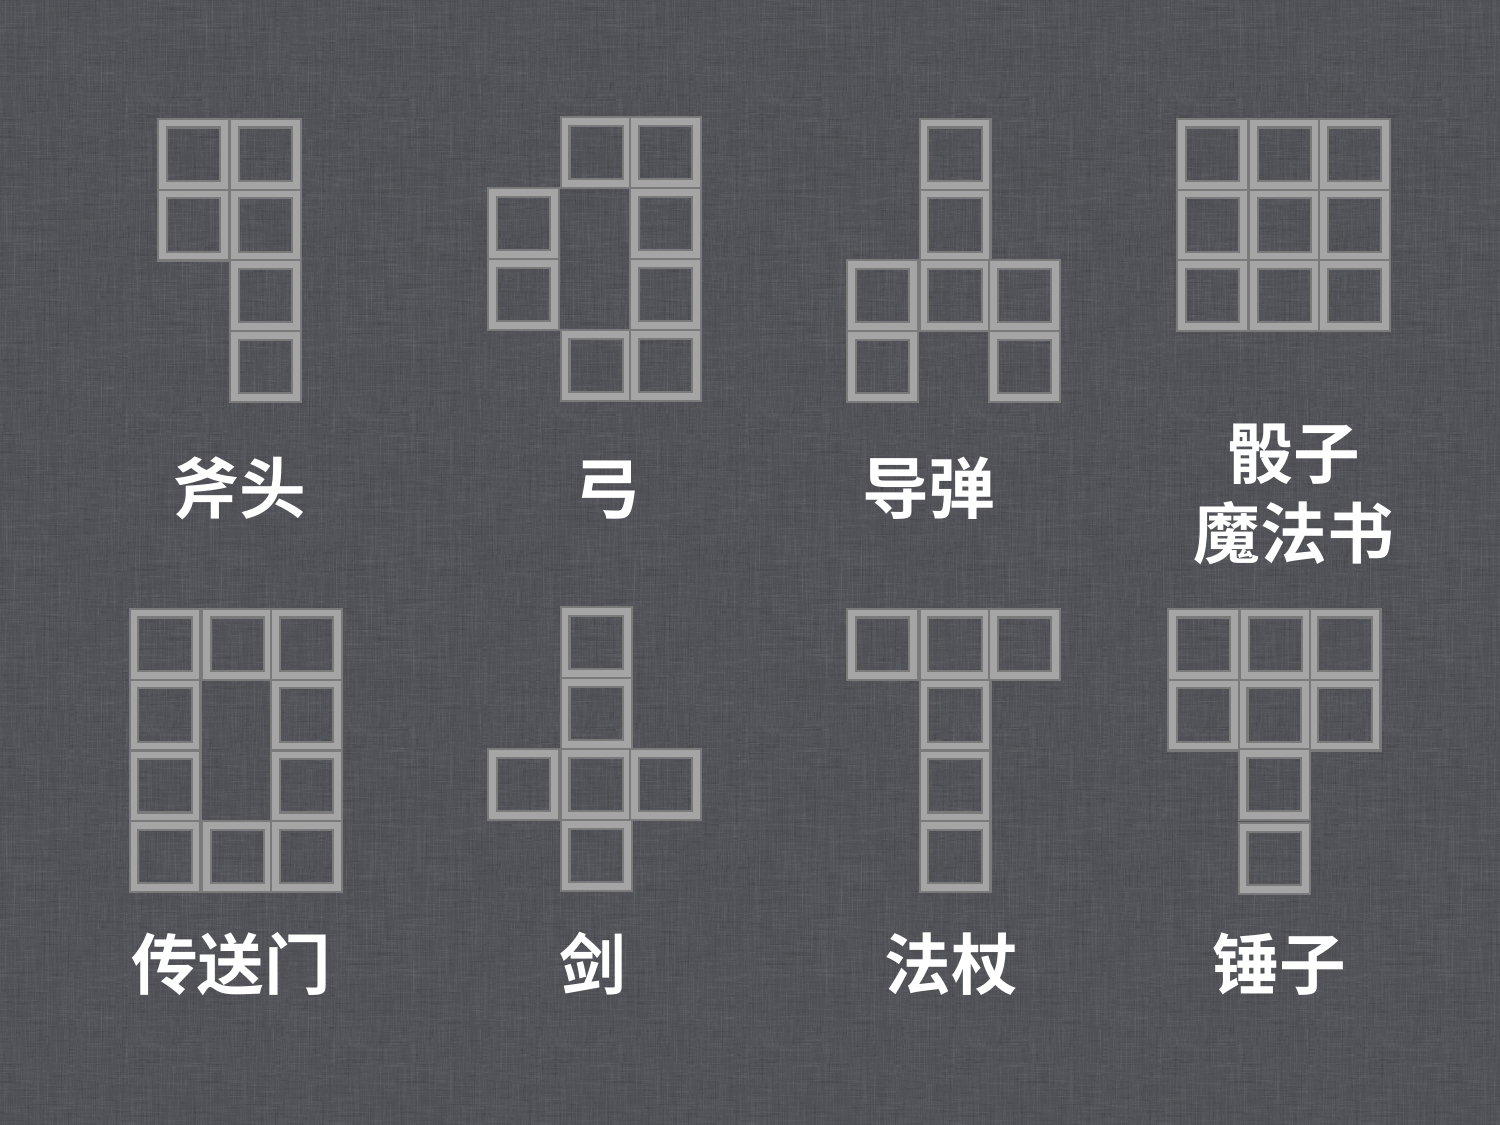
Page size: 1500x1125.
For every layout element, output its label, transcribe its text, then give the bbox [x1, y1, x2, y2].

text_box [270, 749, 343, 820]
text_box [846, 608, 919, 681]
text_box [560, 819, 633, 892]
text_box [129, 679, 202, 749]
text_box [129, 820, 201, 893]
text_box [1238, 679, 1309, 748]
text_box [629, 329, 702, 402]
text_box [1167, 608, 1239, 679]
text_box [487, 258, 560, 331]
text_box [919, 118, 992, 189]
text_box [129, 749, 202, 820]
text_box [487, 748, 560, 821]
text_box [229, 118, 302, 189]
text_box [270, 679, 343, 749]
text_box [560, 748, 629, 819]
text_box [560, 116, 629, 189]
text_box [1318, 259, 1391, 332]
picture [0, 0, 1500, 1125]
text_box [1176, 259, 1248, 332]
text_box [988, 259, 1061, 330]
text_box [919, 189, 992, 259]
text_box [919, 608, 988, 679]
text_box 弓 [559, 439, 801, 535]
text_box [1167, 679, 1238, 752]
text_box [629, 187, 702, 258]
text_box 导弹 [847, 439, 1089, 535]
text_box [629, 258, 702, 329]
text_box [1309, 679, 1382, 752]
text_box [1318, 189, 1391, 259]
text_box 传送门 [116, 915, 358, 1010]
text_box 剑 [545, 915, 787, 1010]
text_box [560, 677, 633, 748]
text_box [1238, 822, 1311, 895]
text_box [846, 259, 919, 330]
text_box [229, 259, 302, 330]
text_box [1248, 118, 1318, 189]
text_box [560, 329, 629, 402]
text_box [919, 820, 992, 893]
text_box [270, 820, 343, 893]
text_box [201, 820, 270, 893]
text_box [629, 748, 702, 821]
text_box [1176, 118, 1248, 189]
text_box 斧头 [158, 439, 358, 535]
text_box [846, 330, 919, 403]
text_box [988, 608, 1061, 681]
text_box [1176, 189, 1248, 259]
text_box [629, 116, 702, 187]
text_box [1318, 118, 1391, 189]
text_box [201, 608, 270, 681]
text_box [1248, 189, 1318, 259]
text_box [1248, 259, 1318, 332]
text_box 法杖 [869, 915, 1112, 1010]
text_box 锤子 [1198, 915, 1390, 1010]
text_box [1309, 608, 1382, 679]
text_box [270, 608, 343, 679]
text_box [487, 187, 560, 258]
text_box [988, 330, 1061, 403]
text_box [157, 189, 229, 262]
text_box [919, 679, 992, 749]
text_box [1239, 608, 1309, 679]
text_box [919, 259, 988, 332]
text_box [229, 330, 302, 403]
text_box 骰子 魔法书 [1096, 404, 1492, 580]
text_box [560, 606, 633, 677]
text_box [157, 118, 229, 189]
text_box [1238, 748, 1311, 821]
text_box [229, 189, 302, 259]
text_box [129, 608, 201, 679]
text_box [919, 749, 992, 820]
